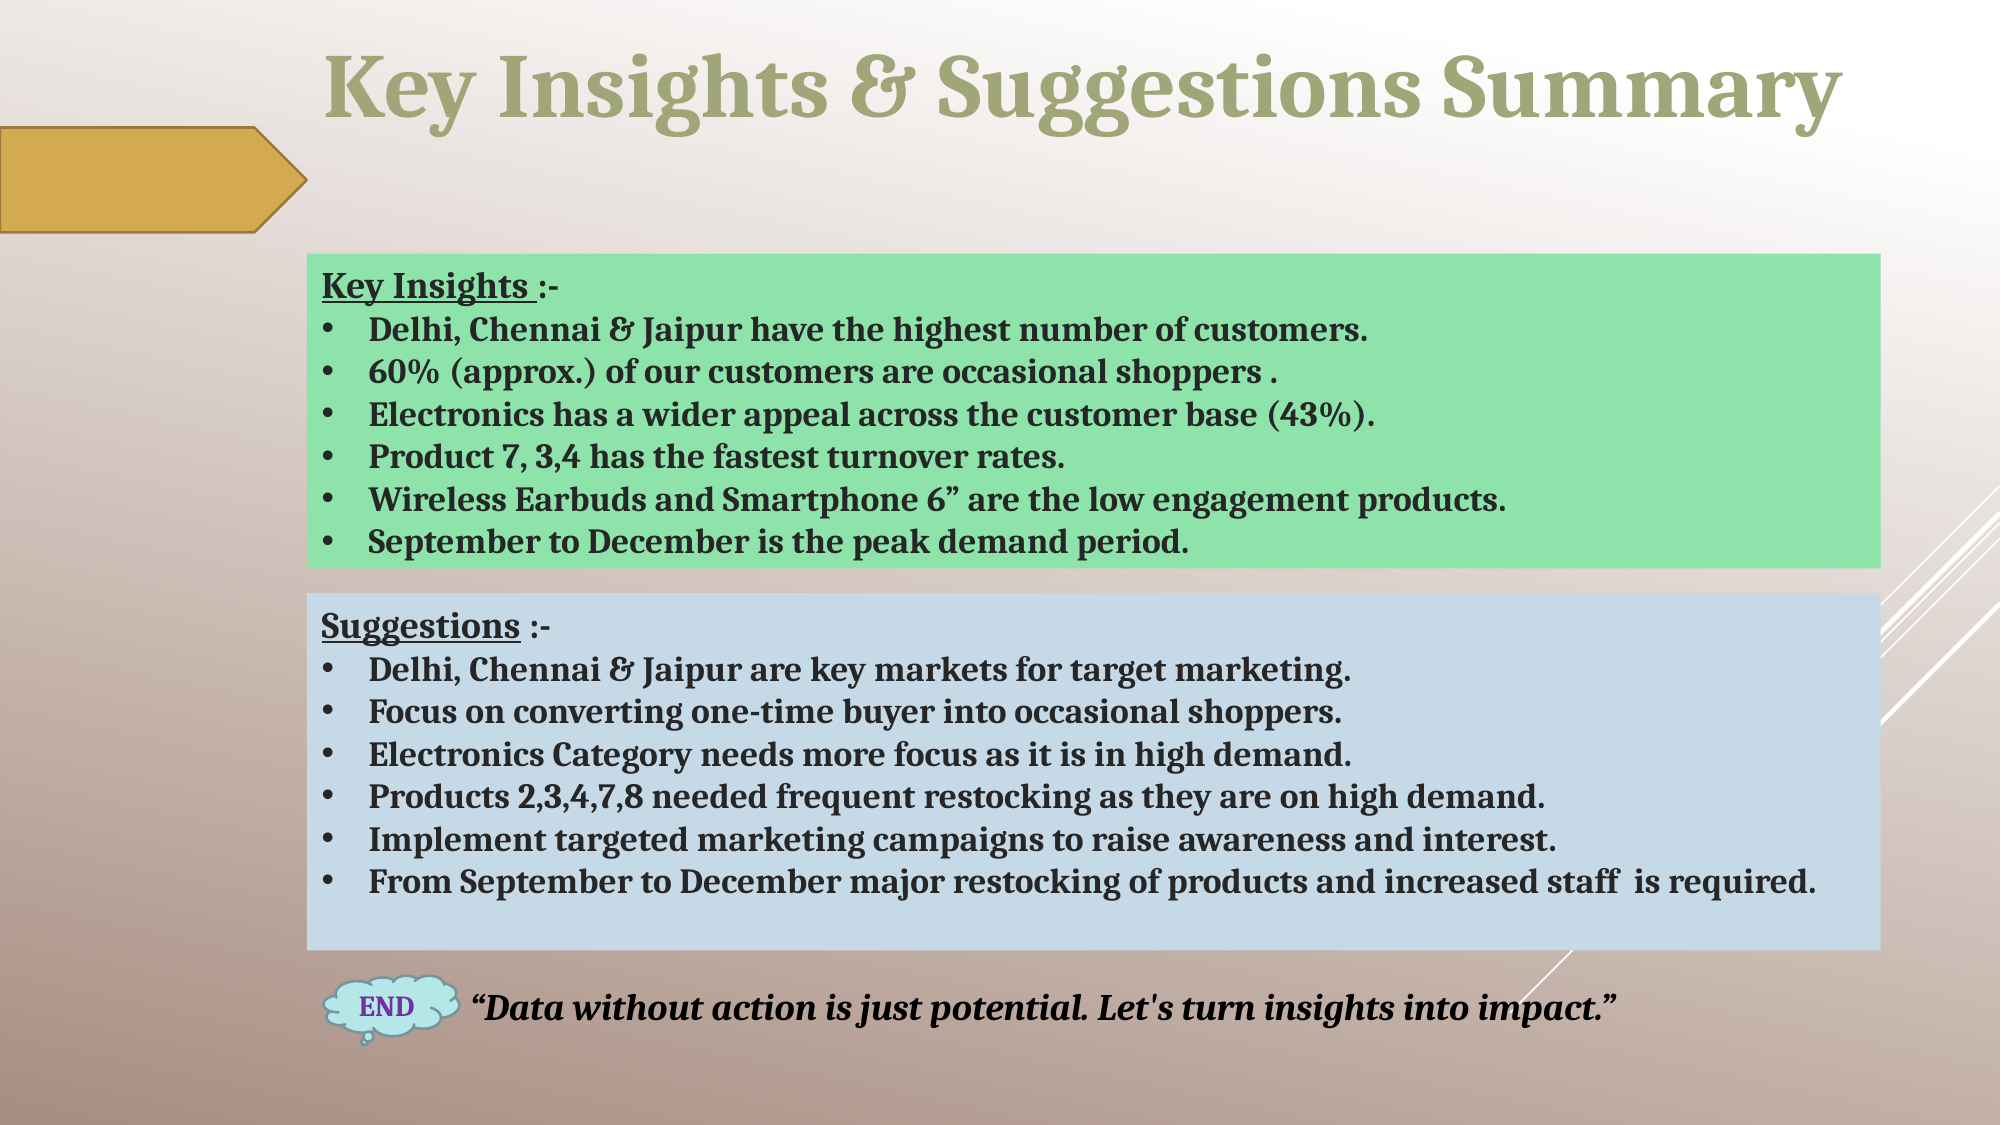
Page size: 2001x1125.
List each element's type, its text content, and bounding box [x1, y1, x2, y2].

text_box [0, 126, 308, 234]
text_box Key Insights & Suggestions Summary [308, 18, 1861, 144]
text_box Key Insights :- Delhi, Chennai & Jaipur have the highest number of customers. 60% (approx.) of our customers are occasional shoppers . Electronics has a wider appeal across the customer base (43%). Product 7, 3,4 has the fastest turnover rates. Wireless Earbuds and Smartphone 6” are the low engagement products. September to December is the peak demand period. [306, 253, 1881, 569]
text_box “Data without action is just potential. Let's turn insights into impact.” [454, 975, 1715, 1036]
text_box Suggestions :- Delhi, Chennai & Jaipur are key markets for target marketing. Focus on converting one-time buyer into occasional shoppers. Electronics Category needs more focus as it is in high demand. Products 2,3,4,7,8 needed frequent restocking as they are on high demand. Implement targeted marketing campaigns to raise awareness and interest. From September to December major restocking of products and increased staff is required. [306, 593, 1881, 951]
text_box END [322, 974, 461, 1047]
